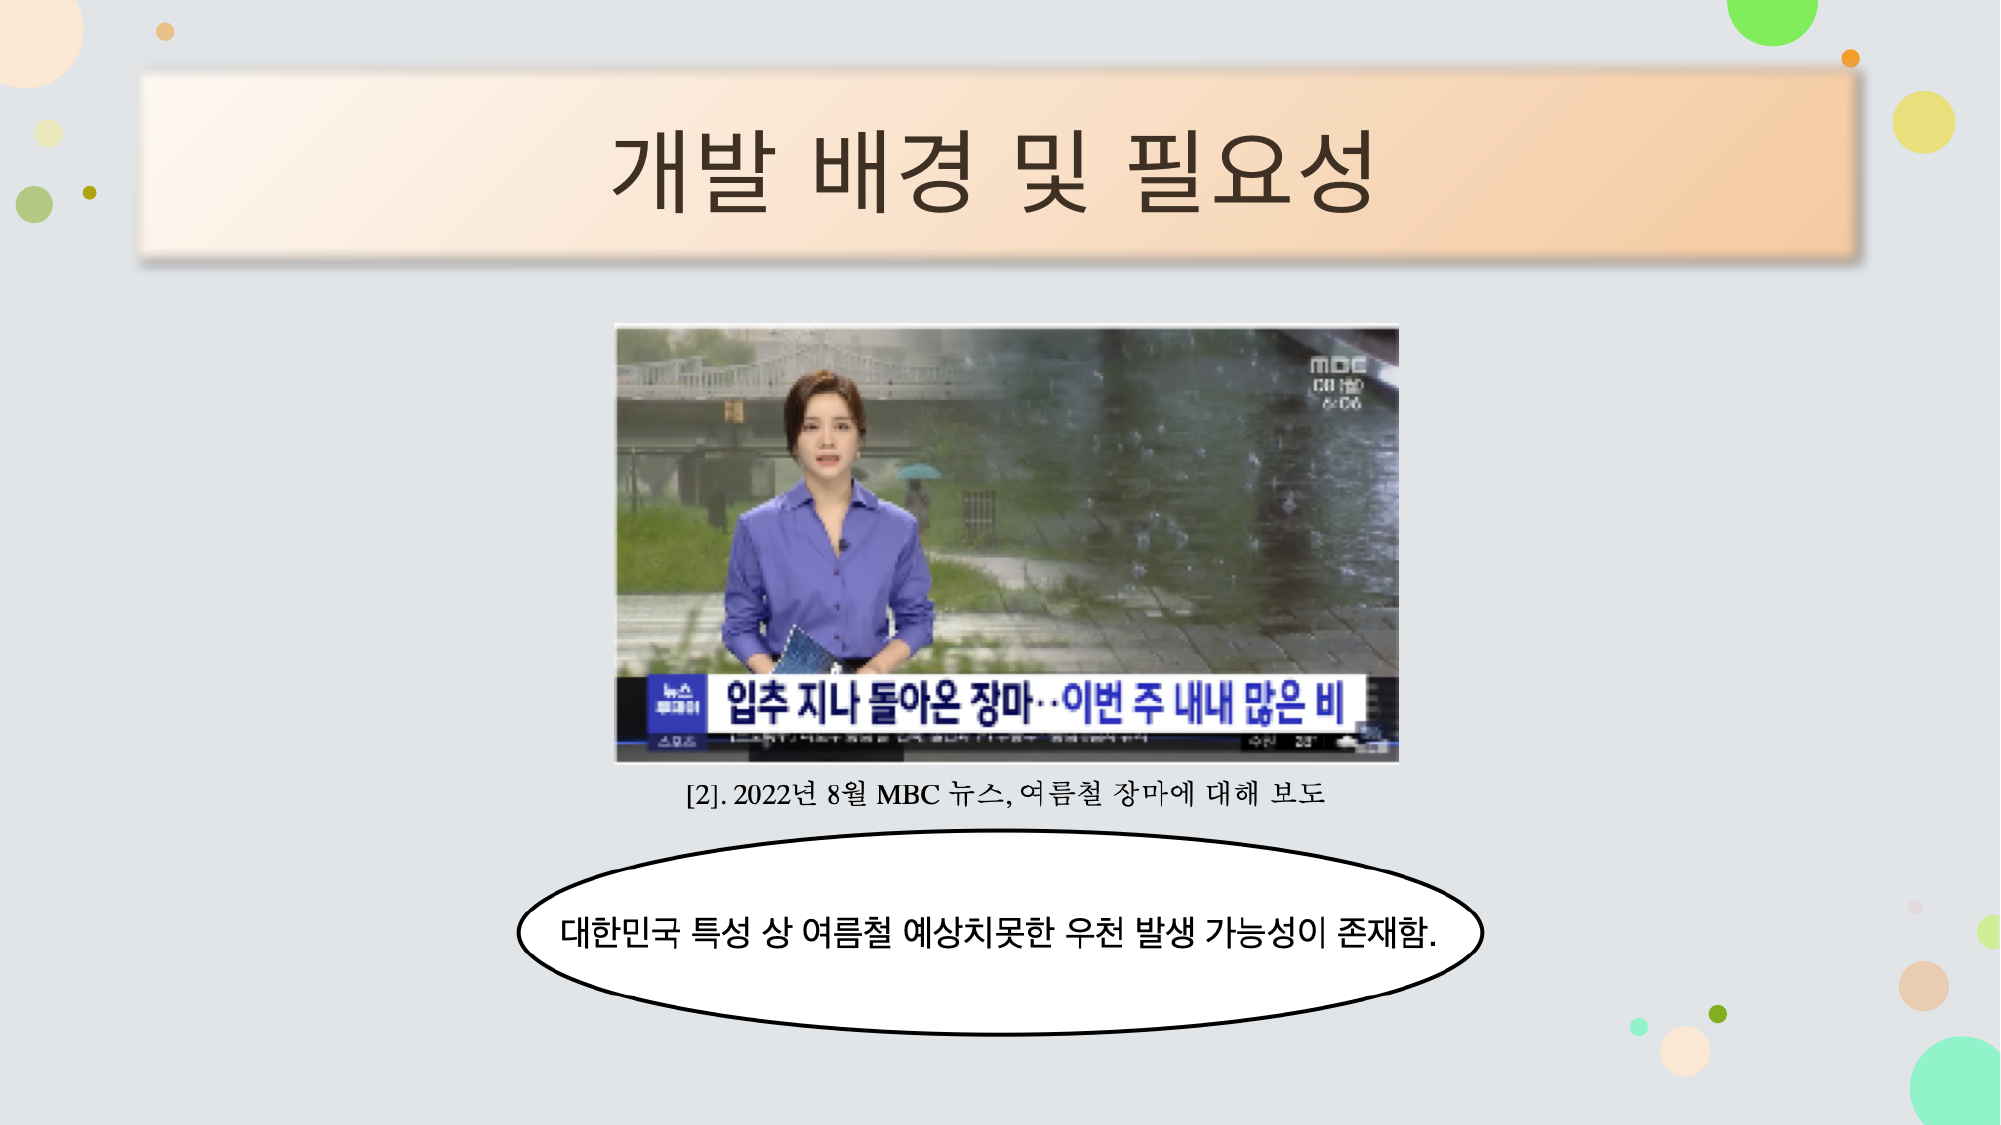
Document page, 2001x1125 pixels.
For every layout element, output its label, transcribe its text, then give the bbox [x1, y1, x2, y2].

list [514, 323, 1486, 1038]
text_box 개발 배경 및 필요성 [148, 80, 1848, 251]
